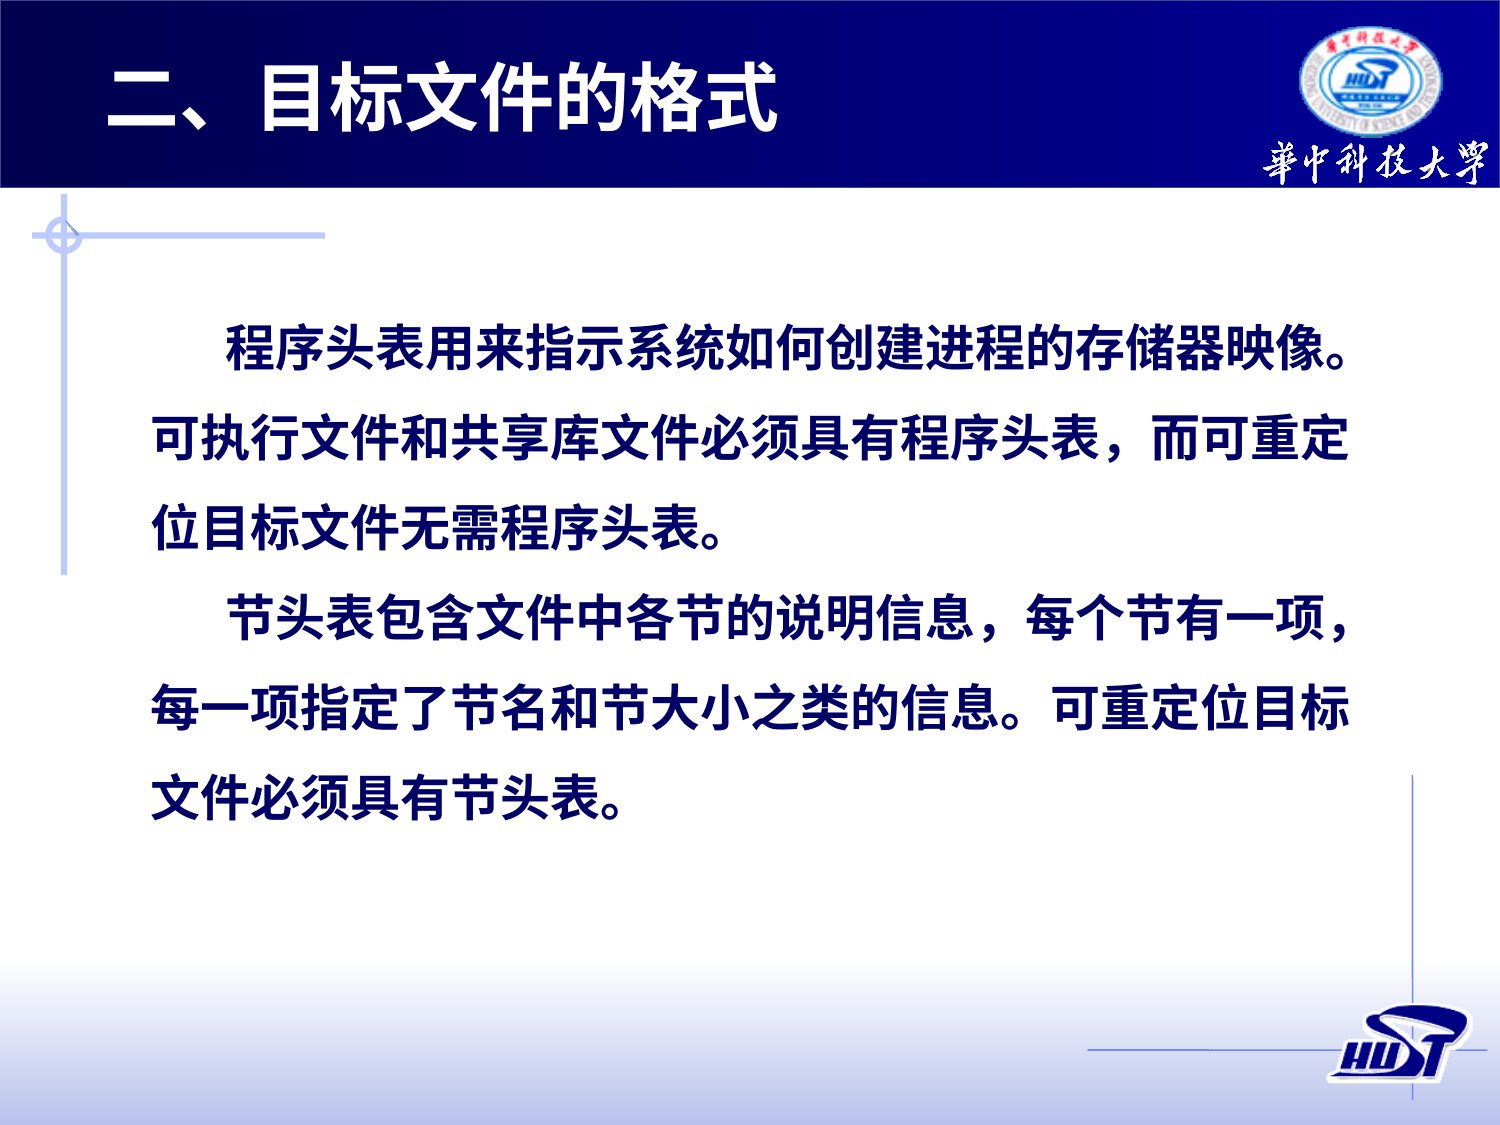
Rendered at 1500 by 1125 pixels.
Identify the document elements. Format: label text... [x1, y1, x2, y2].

picture [1262, 140, 1488, 185]
text_box 程序头表用来指示系统如何创建进程的存储器映像。可执行文件和共享库文件必须具有程序头表，而可重定位目标文件无需程序头表。 节头表包含文件中各节的说明信息，每个节有一项，每一项指定了节名和节大小之类的信息。可重定位目标文件必须具有节头表。 [76, 278, 1385, 945]
text_box 二、目标文件的格式 [89, 42, 1308, 148]
picture [1299, 26, 1443, 138]
